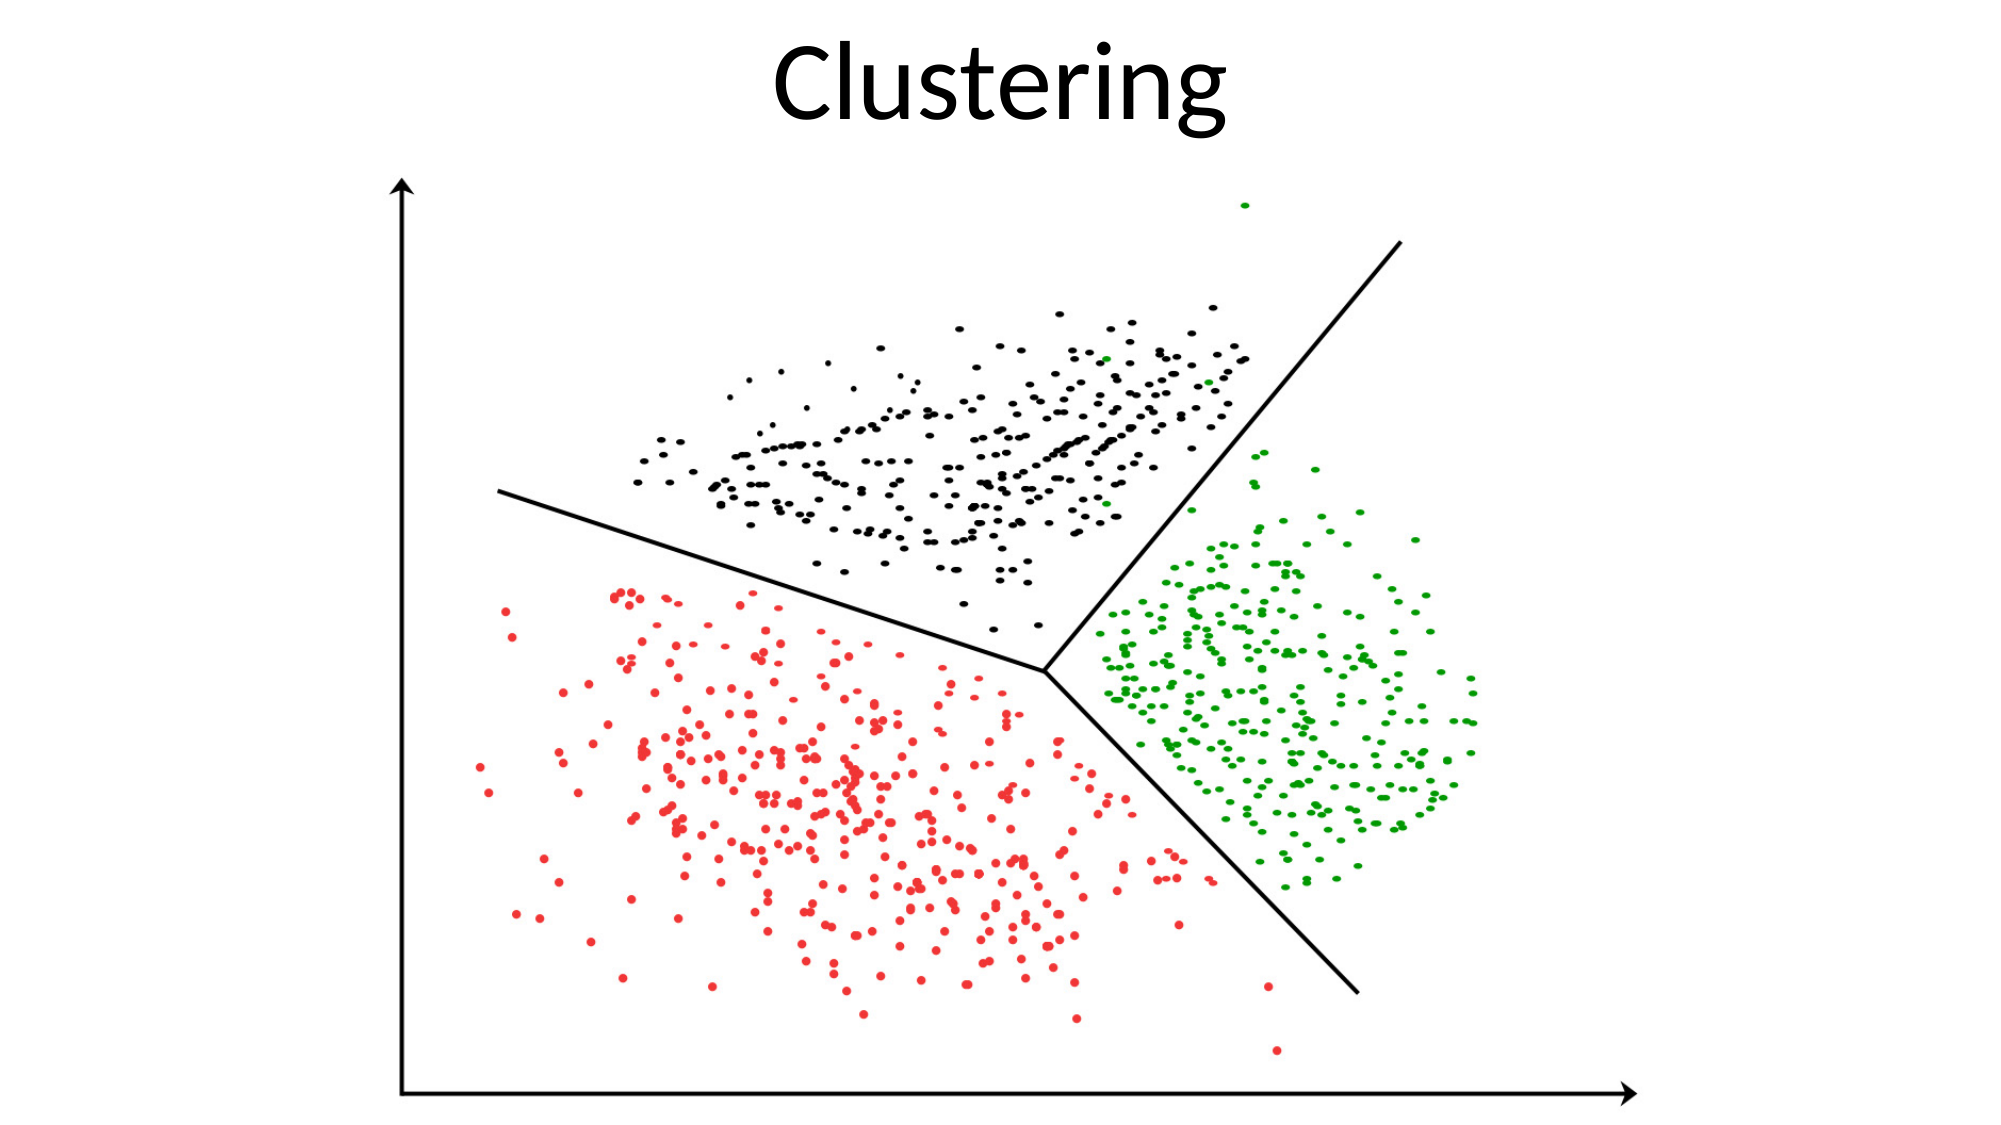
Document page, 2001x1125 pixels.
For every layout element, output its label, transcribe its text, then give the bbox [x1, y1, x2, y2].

text_box Clustering [45, 0, 1982, 150]
picture [348, 175, 1752, 1125]
